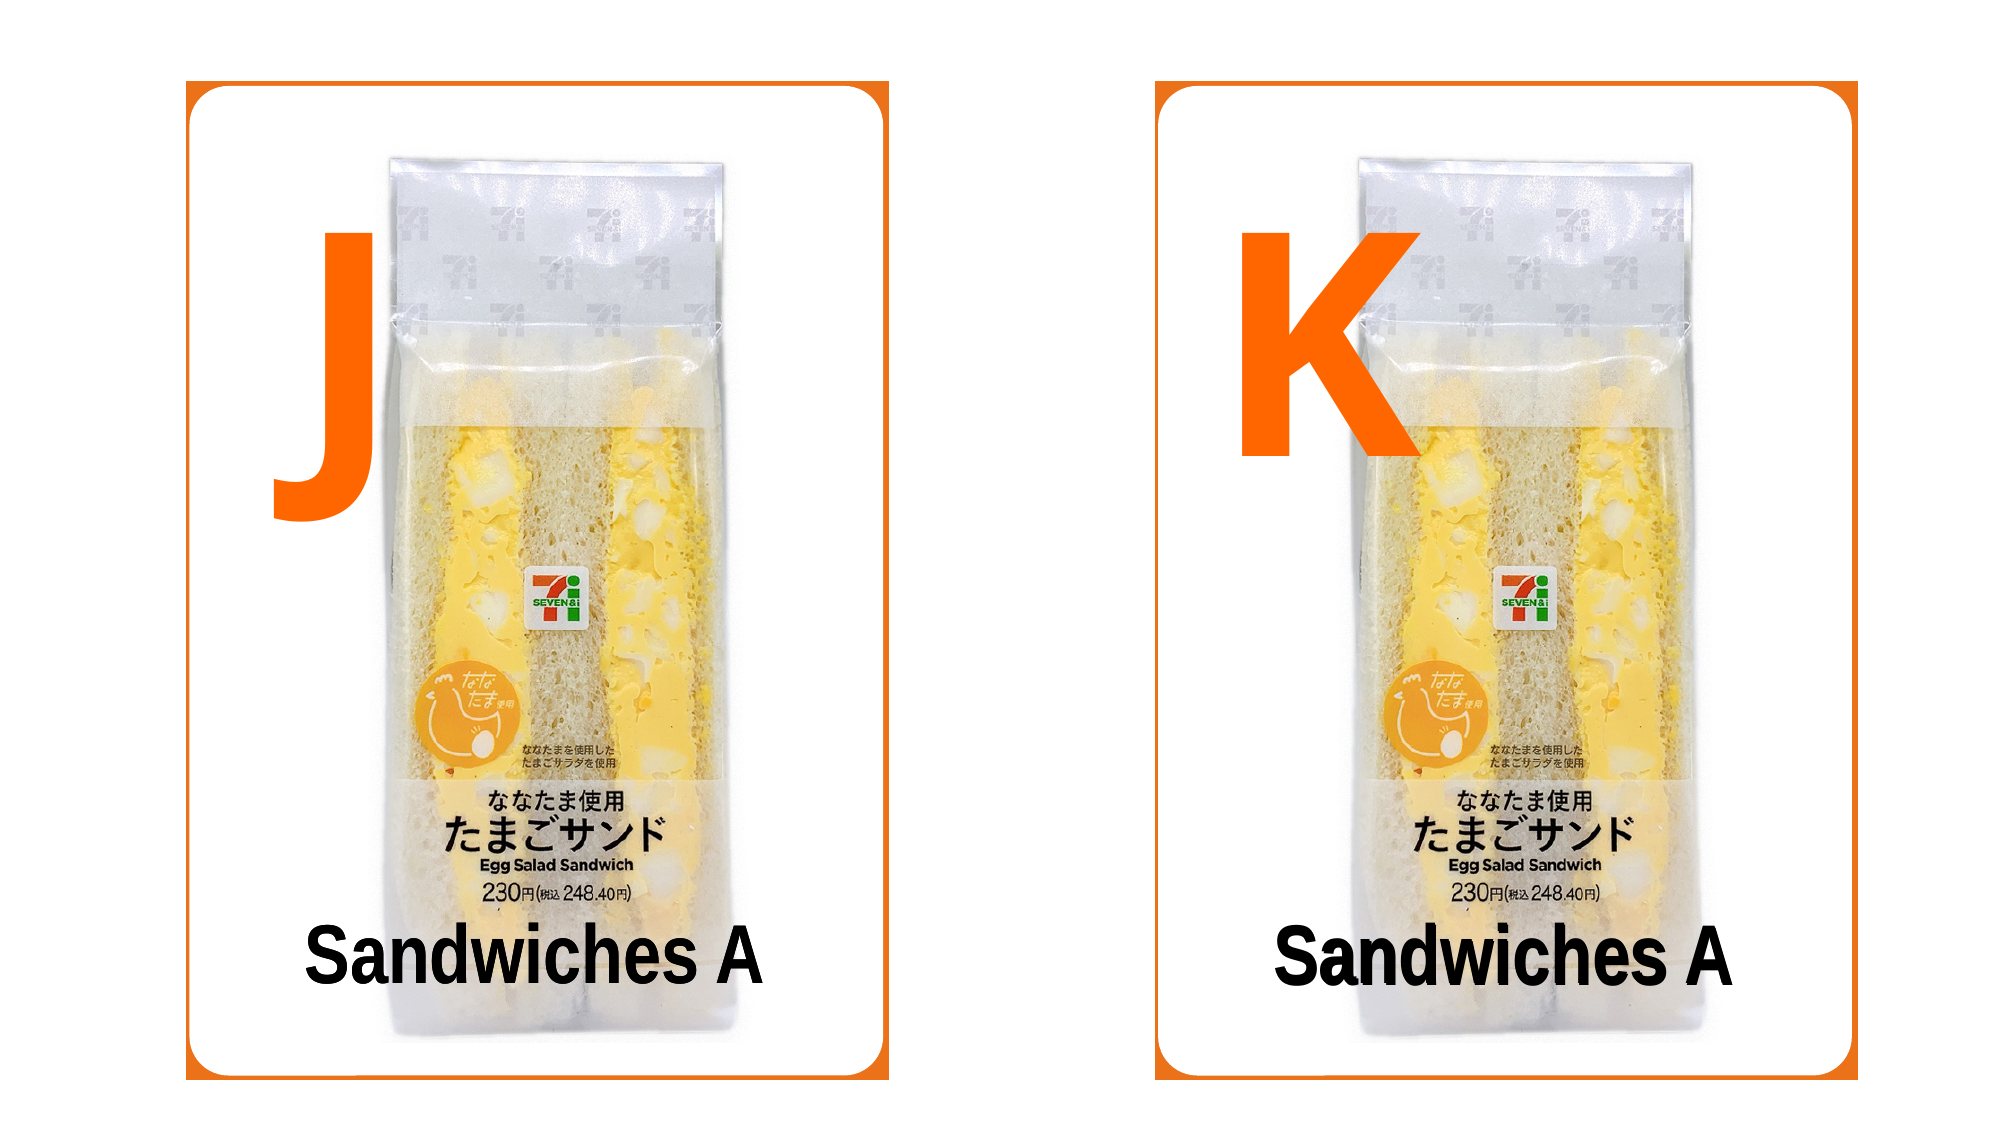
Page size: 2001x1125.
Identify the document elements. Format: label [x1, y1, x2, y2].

text_box [189, 85, 885, 1076]
text_box [1158, 85, 1854, 1076]
